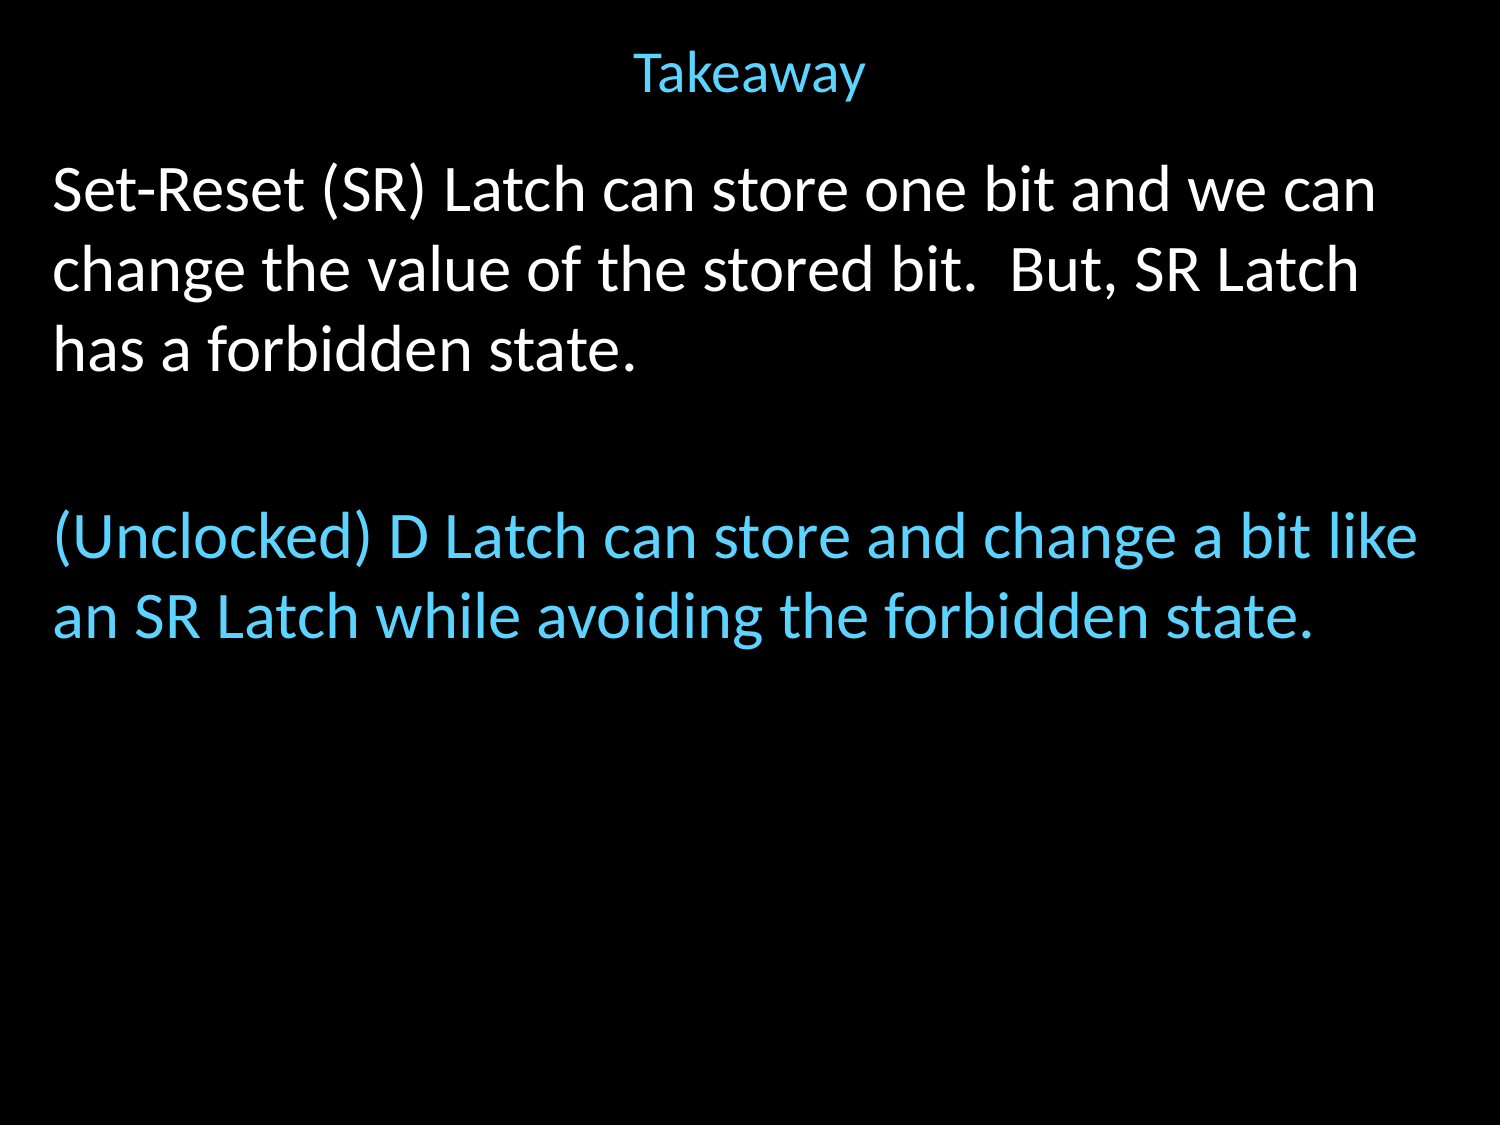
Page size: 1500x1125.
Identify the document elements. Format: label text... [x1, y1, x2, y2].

list Set-Reset (SR) Latch can store one bit and we can change the value of the stored bit. But, SR Latch has a forbidden state. (Unclocked) D Latch can store and change a bit like an SR Latch while avoiding the forbidden state. [37, 137, 1463, 1063]
title Takeaway [37, 24, 1463, 113]
